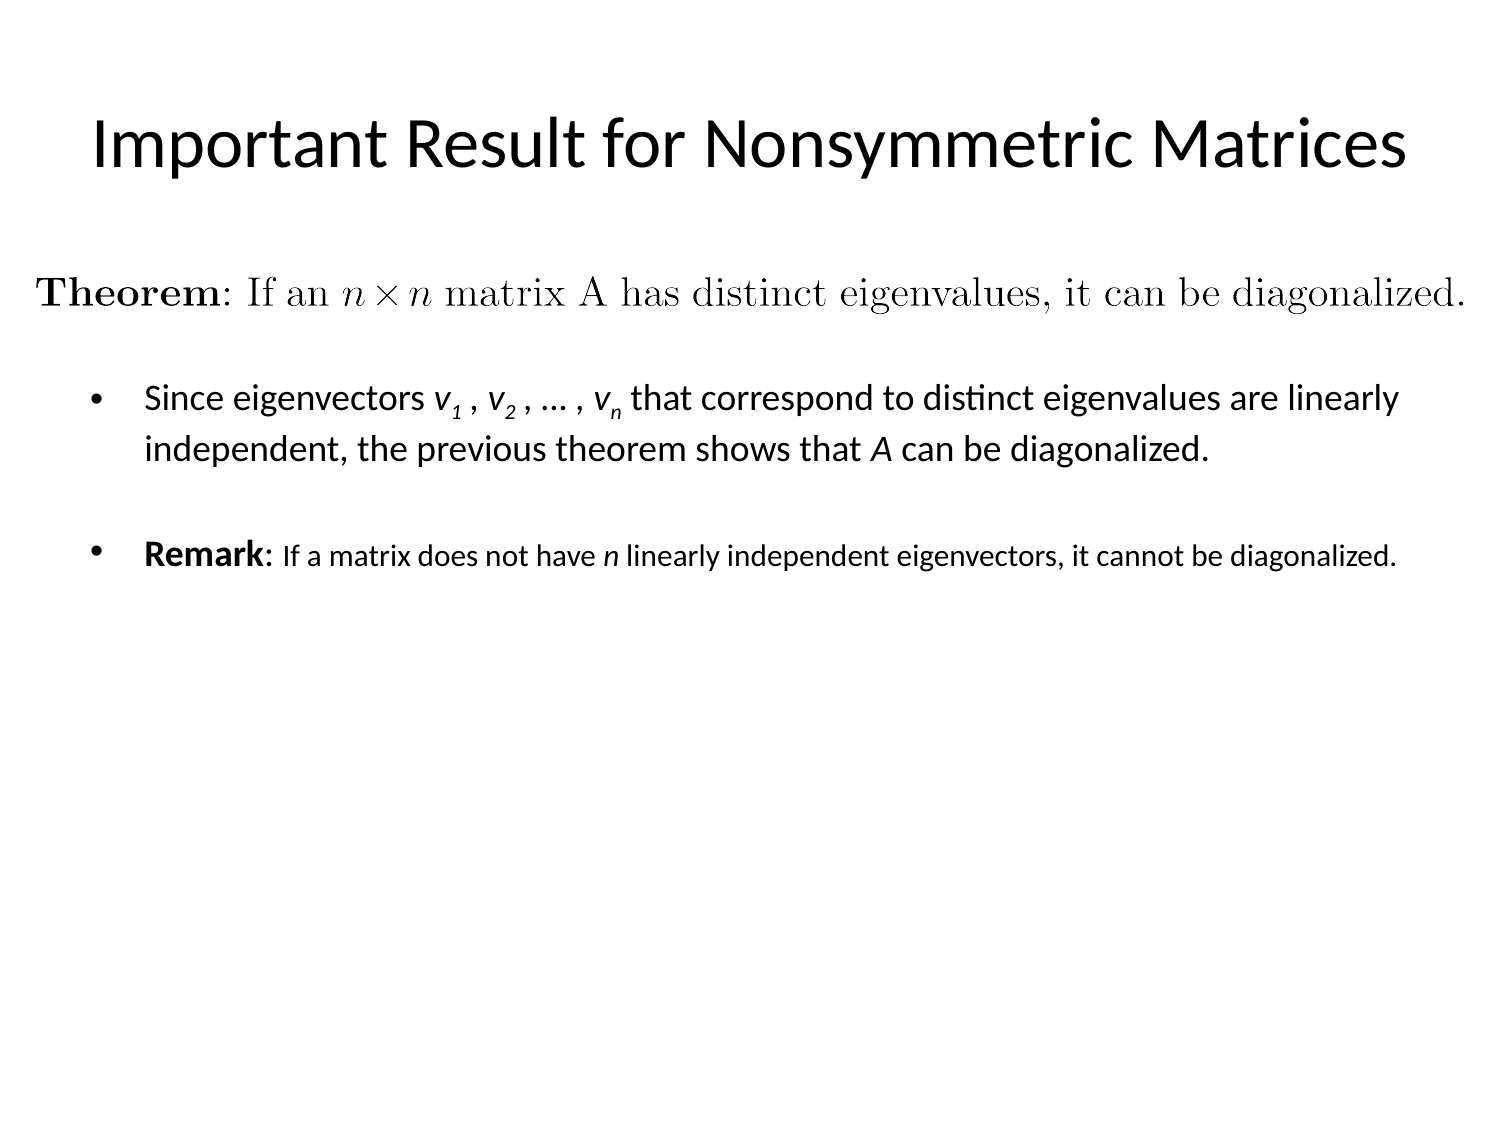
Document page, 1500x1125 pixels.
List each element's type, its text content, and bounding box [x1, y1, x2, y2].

title Important Result for Nonsymmetric Matrices [75, 45, 1425, 233]
list Since eigenvectors v1 , v2 , … , vn that correspond to distinct eigenvalues are linearly independent, the previous theorem shows that A can be diagonalized. Remark: If a matrix does not have n linearly independent eigenvectors, it cannot be diagonalized. [75, 365, 1425, 613]
picture [35, 272, 1465, 315]
